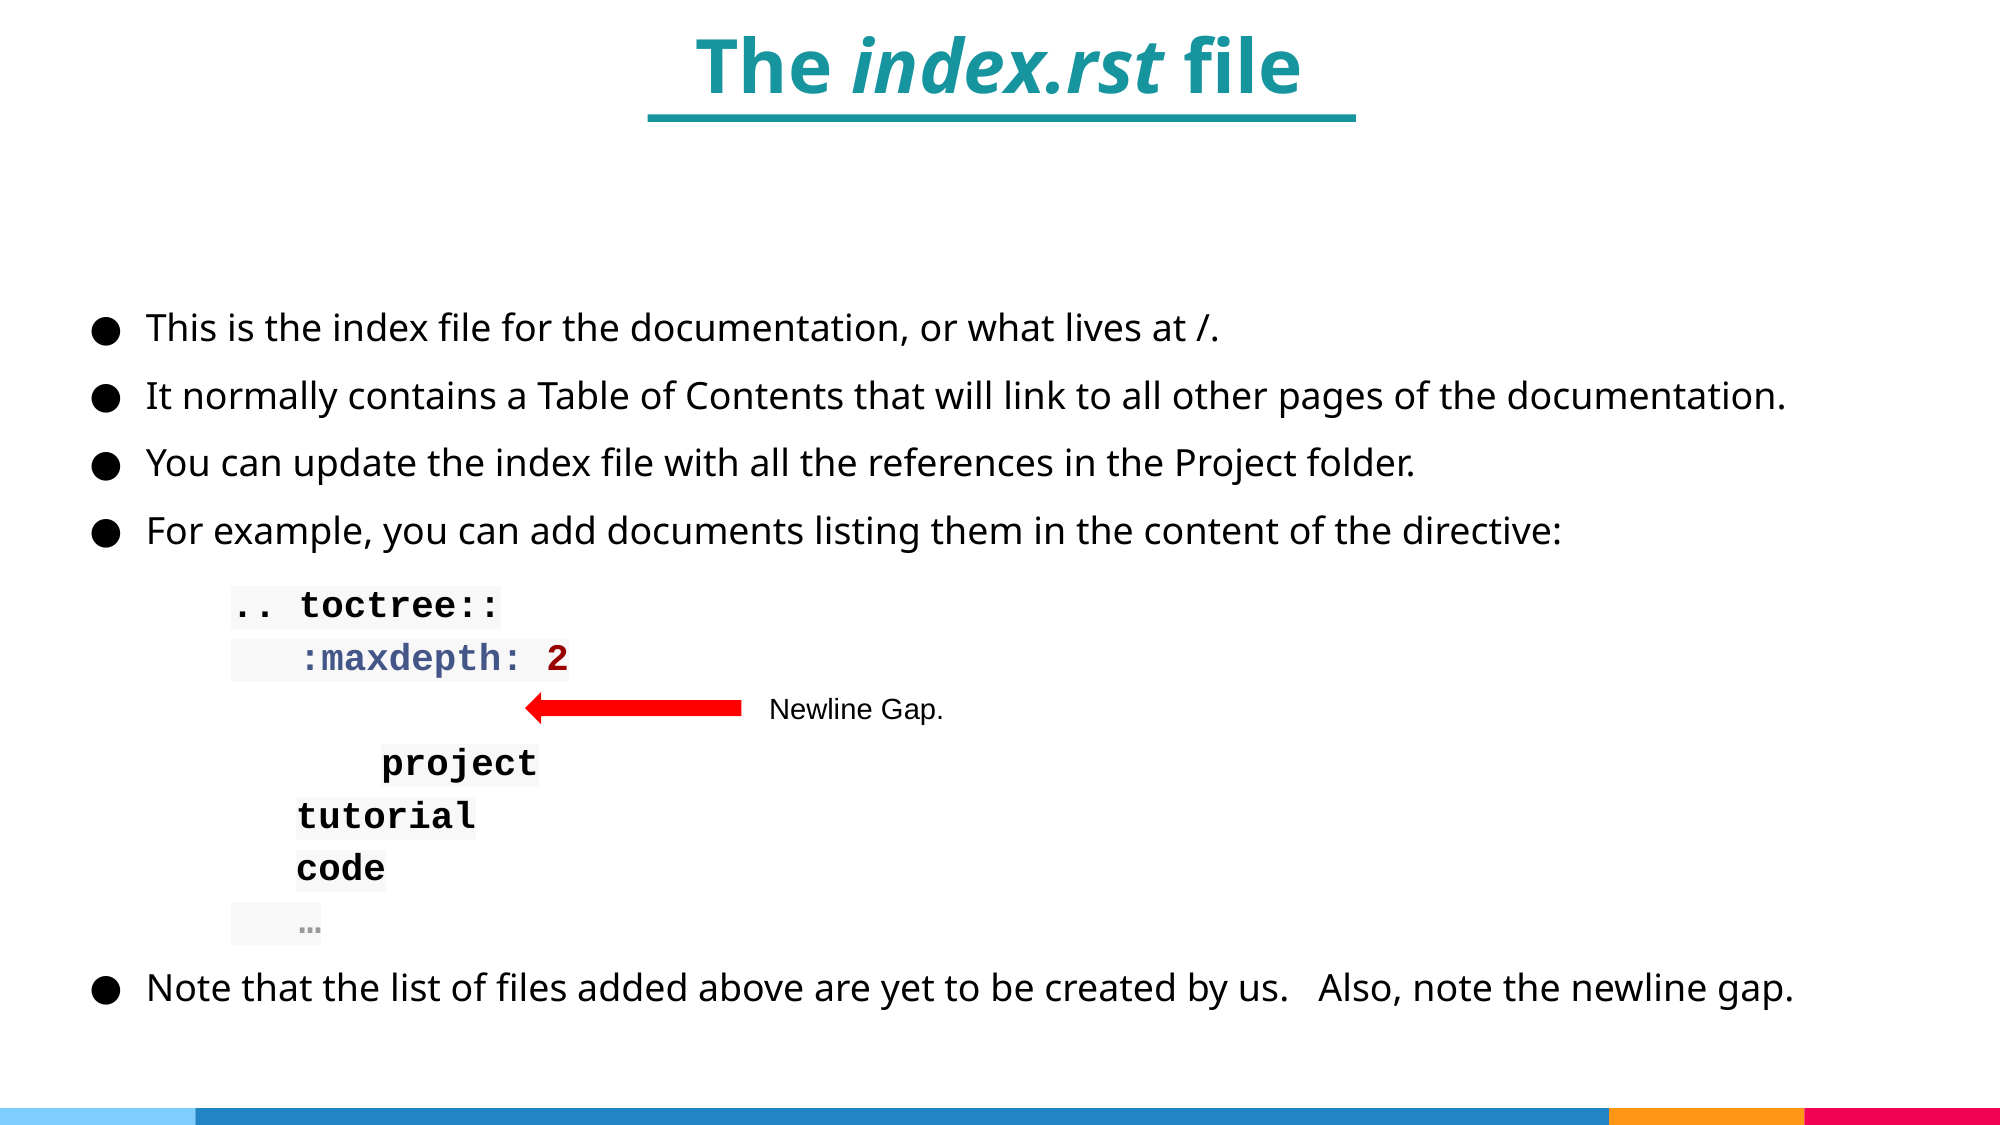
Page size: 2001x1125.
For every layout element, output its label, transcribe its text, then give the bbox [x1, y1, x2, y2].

text_box [525, 692, 742, 725]
text_box Newline Gap. [754, 675, 1040, 738]
text_box This is the index file for the documentation, or what lives at /. It normally contains a Table of Contents that will link to all other pages of the documentation. You can update the index file with all the references in the Project folder. For example, you can add documents listing them in the content of the directive: .. toctree:: :maxdepth: 2 project tutorial code … Note that the list of files added above are yet to be created by us. Also, note the newline gap. [55, 274, 1922, 994]
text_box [140, 14, 1859, 123]
